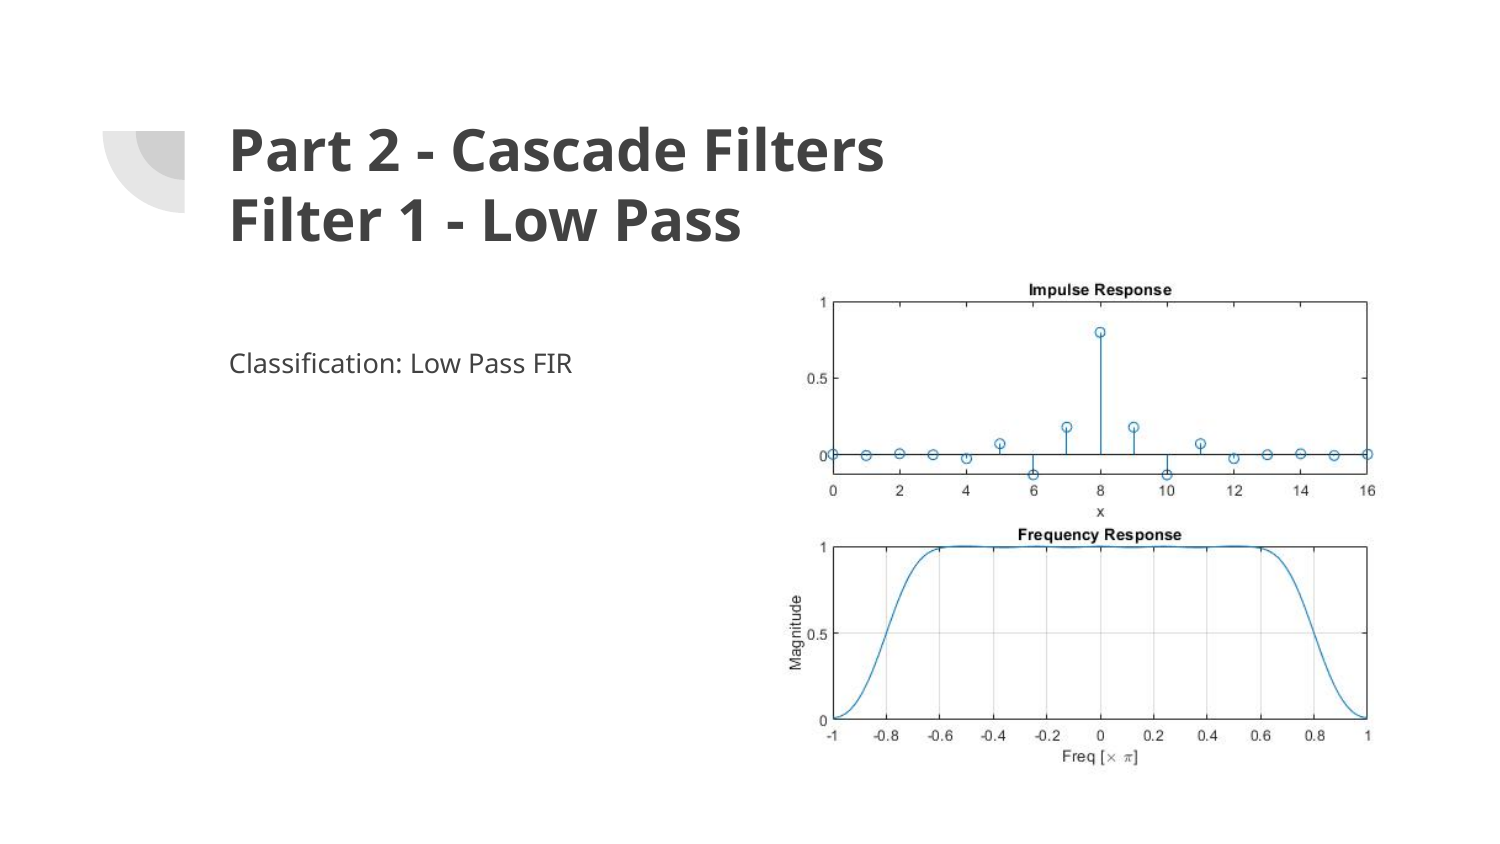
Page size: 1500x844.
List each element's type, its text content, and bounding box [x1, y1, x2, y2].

picture [742, 261, 1433, 780]
list Classification: Low Pass FIR [213, 326, 737, 744]
title Part 2 - Cascade Filters Filter 1 - Low Pass [213, 98, 1368, 263]
